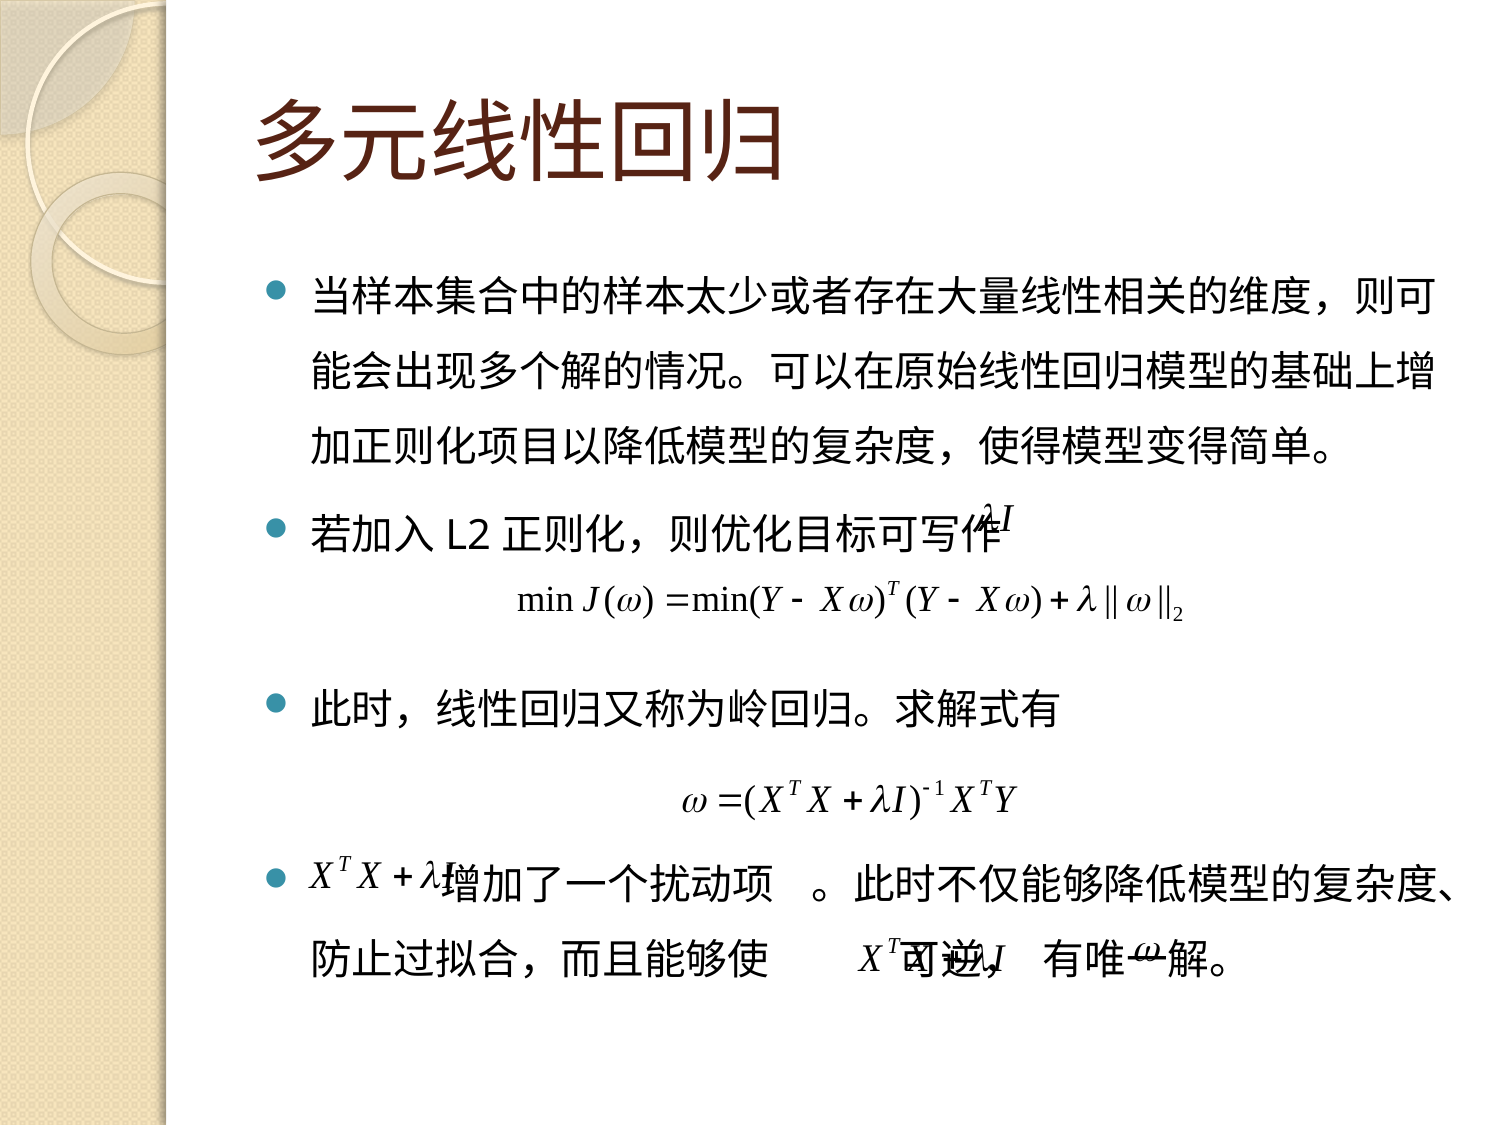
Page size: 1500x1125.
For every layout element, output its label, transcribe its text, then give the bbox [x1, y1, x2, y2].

picture [971, 494, 1025, 541]
picture [850, 928, 1015, 981]
title 多元线性回归 [235, 45, 1466, 233]
picture [511, 571, 1190, 632]
picture [300, 845, 466, 898]
picture [675, 770, 1025, 829]
list 当样本集合中的样本太少或者存在大量线性相关的维度，则可能会出现多个解的情况。可以在原始线性回归模型的基础上增加正则化项目以降低模型的复杂度，使得模型变得简单。 若加入L2正则化，则优化目标可写作 此时，线性回归又称为岭回归。求解式有 增加了一个扰动项 。此时不仅能够降低模型的复杂度、防止过拟合，而且能够使 可逆， 有唯一解。 [235, 237, 1466, 1025]
picture [1127, 928, 1168, 972]
